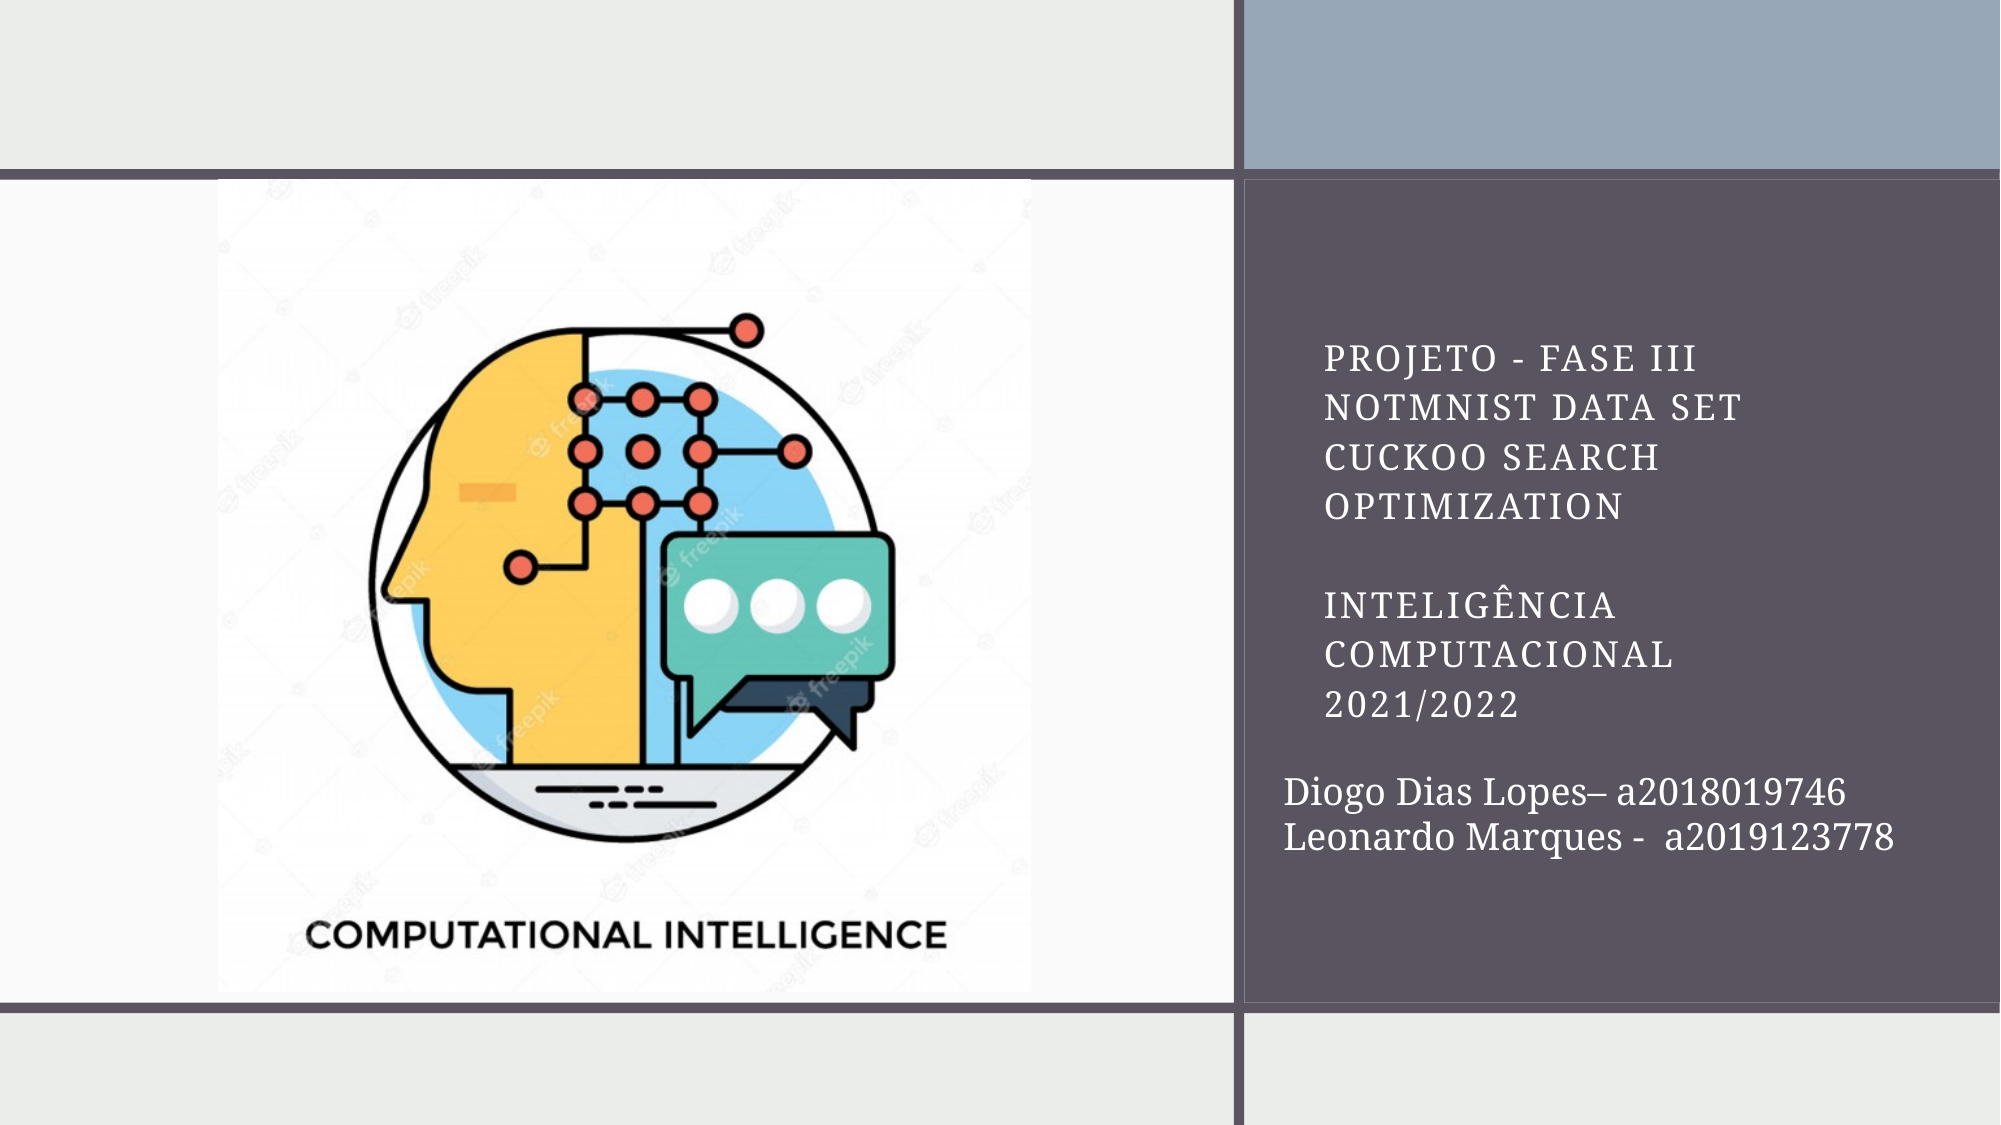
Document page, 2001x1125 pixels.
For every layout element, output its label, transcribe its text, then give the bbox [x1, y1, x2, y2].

text_box [0, 181, 1233, 1002]
text_box [0, 1002, 1233, 1014]
picture [218, 179, 1031, 992]
text_box [0, 1014, 1233, 1125]
text_box [1245, 0, 2000, 168]
title Projeto - Fase III notMnist Data Set cuckoo Search Optimization Inteligência Computacional 2021/2022 [1305, 257, 1922, 833]
text_box [1245, 1002, 2000, 1014]
text_box [0, 0, 1233, 168]
text_box [1245, 168, 2000, 179]
text_box Diogo Dias Lopes– a2018019746 Leonardo Marques - a2019123778 [1268, 761, 1911, 866]
text_box [0, 168, 1233, 181]
text_box [1233, 0, 1245, 1125]
text_box [1245, 1014, 2000, 1125]
text_box [1245, 179, 2000, 1002]
